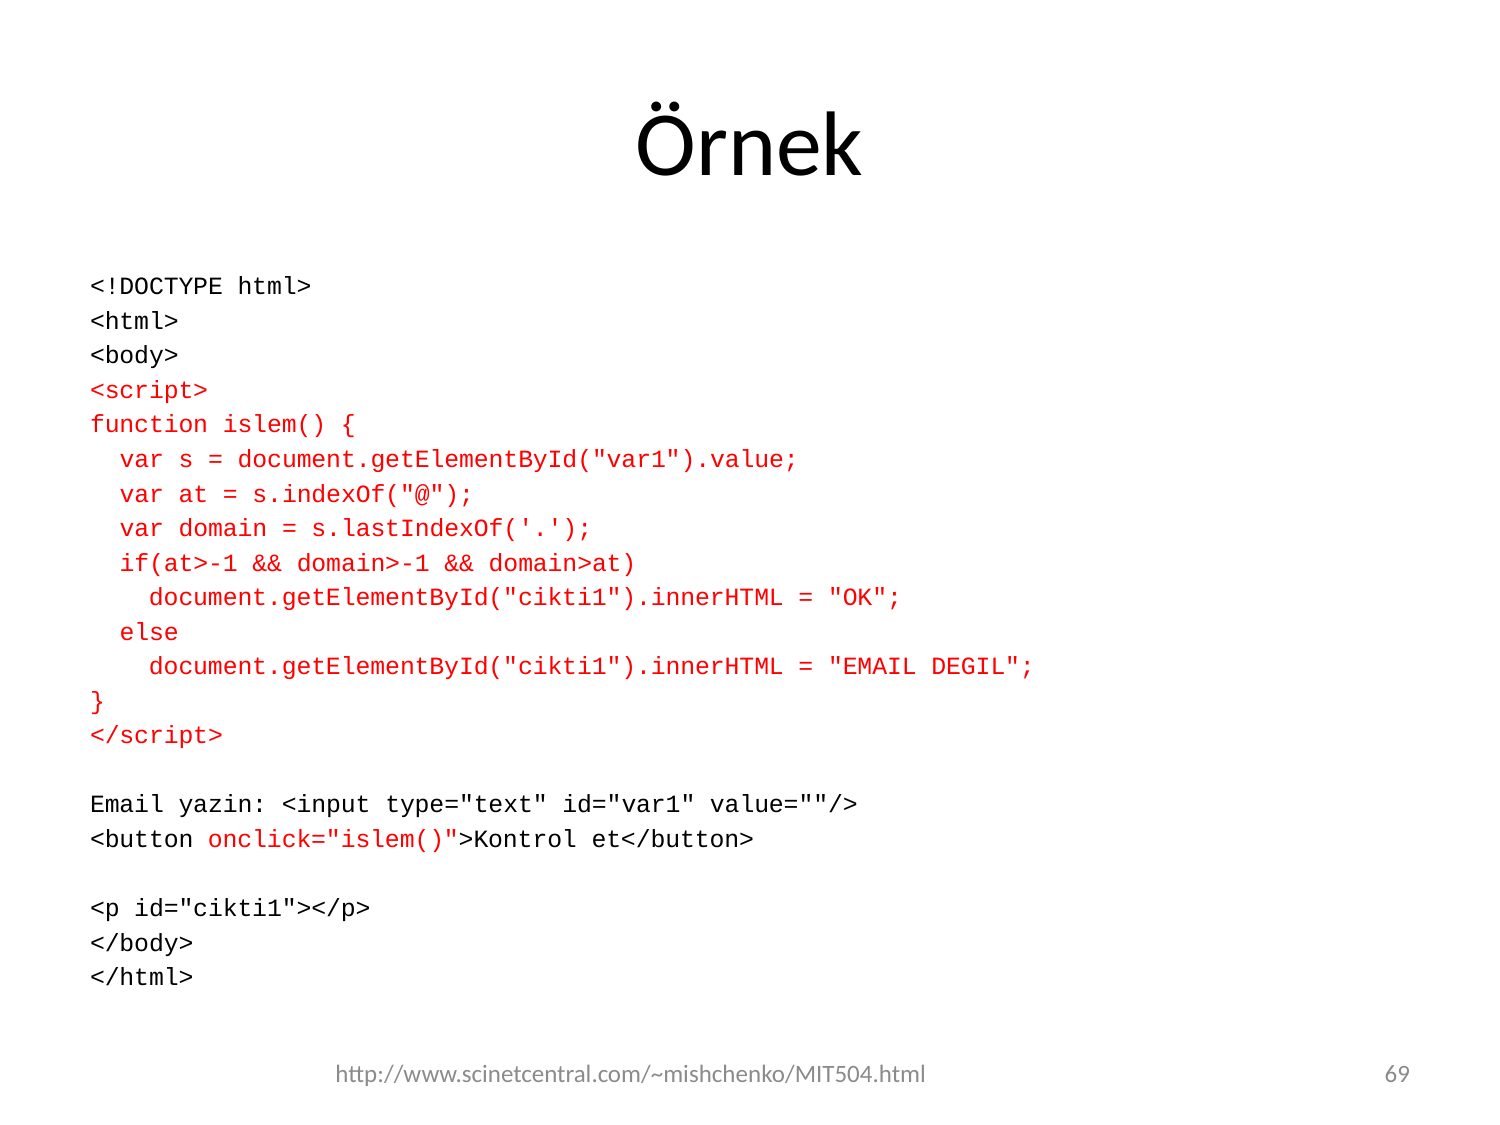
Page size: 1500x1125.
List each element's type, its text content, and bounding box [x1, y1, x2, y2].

title Örnek [75, 45, 1425, 233]
slide_number 69 [1074, 1042, 1425, 1103]
list <!DOCTYPE html> <html> <body> <script> function islem() { var s = document.getElementById("var1").value; var at = s.indexOf("@"); var domain = s.lastIndexOf('.'); if(at>-1 && domain>-1 && domain>at) document.getElementById("cikti1").innerHTML = "OK"; else document.getElementById("cikti1").innerHTML = "EMAIL DEGIL"; } </script> Email yazin: <input type="text" id="var1" value=""/> <button onclick="islem()">Kontrol et</button> <p id="cikti1"></p> </body> </html> [75, 262, 1475, 1005]
footer http://www.scinetcentral.com/~mishchenko/MIT504.html [275, 1042, 988, 1103]
